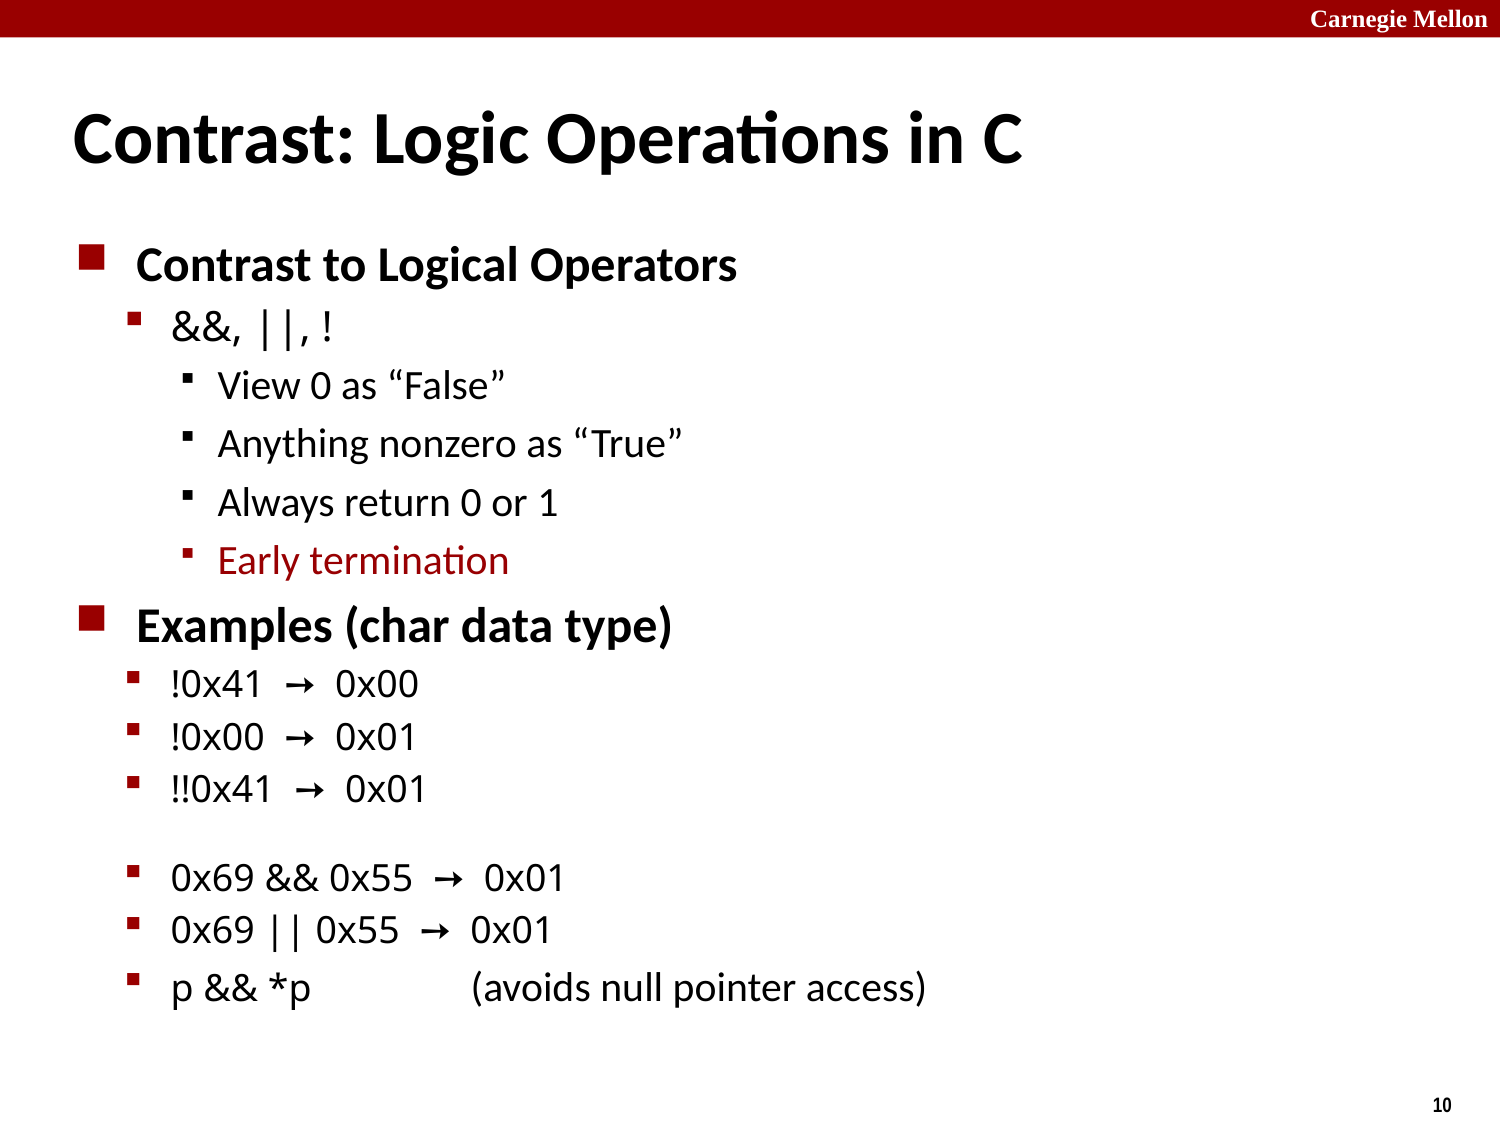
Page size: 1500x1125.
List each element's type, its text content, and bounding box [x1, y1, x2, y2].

title Contrast: Logic Operations in C [58, 71, 1305, 197]
list Contrast to Logical Operators &&, ||, ! View 0 as “False” Anything nonzero as “True” Always return 0 or 1 Early termination Examples (char data type) !0x41 ➙ 0x00 !0x00 ➙ 0x01 !!0x41 ➙ 0x01 0x69 && 0x55 ➙ 0x01 0x69 || 0x55 ➙ 0x01 p && *p (avoids null pointer access) [64, 223, 1361, 1040]
